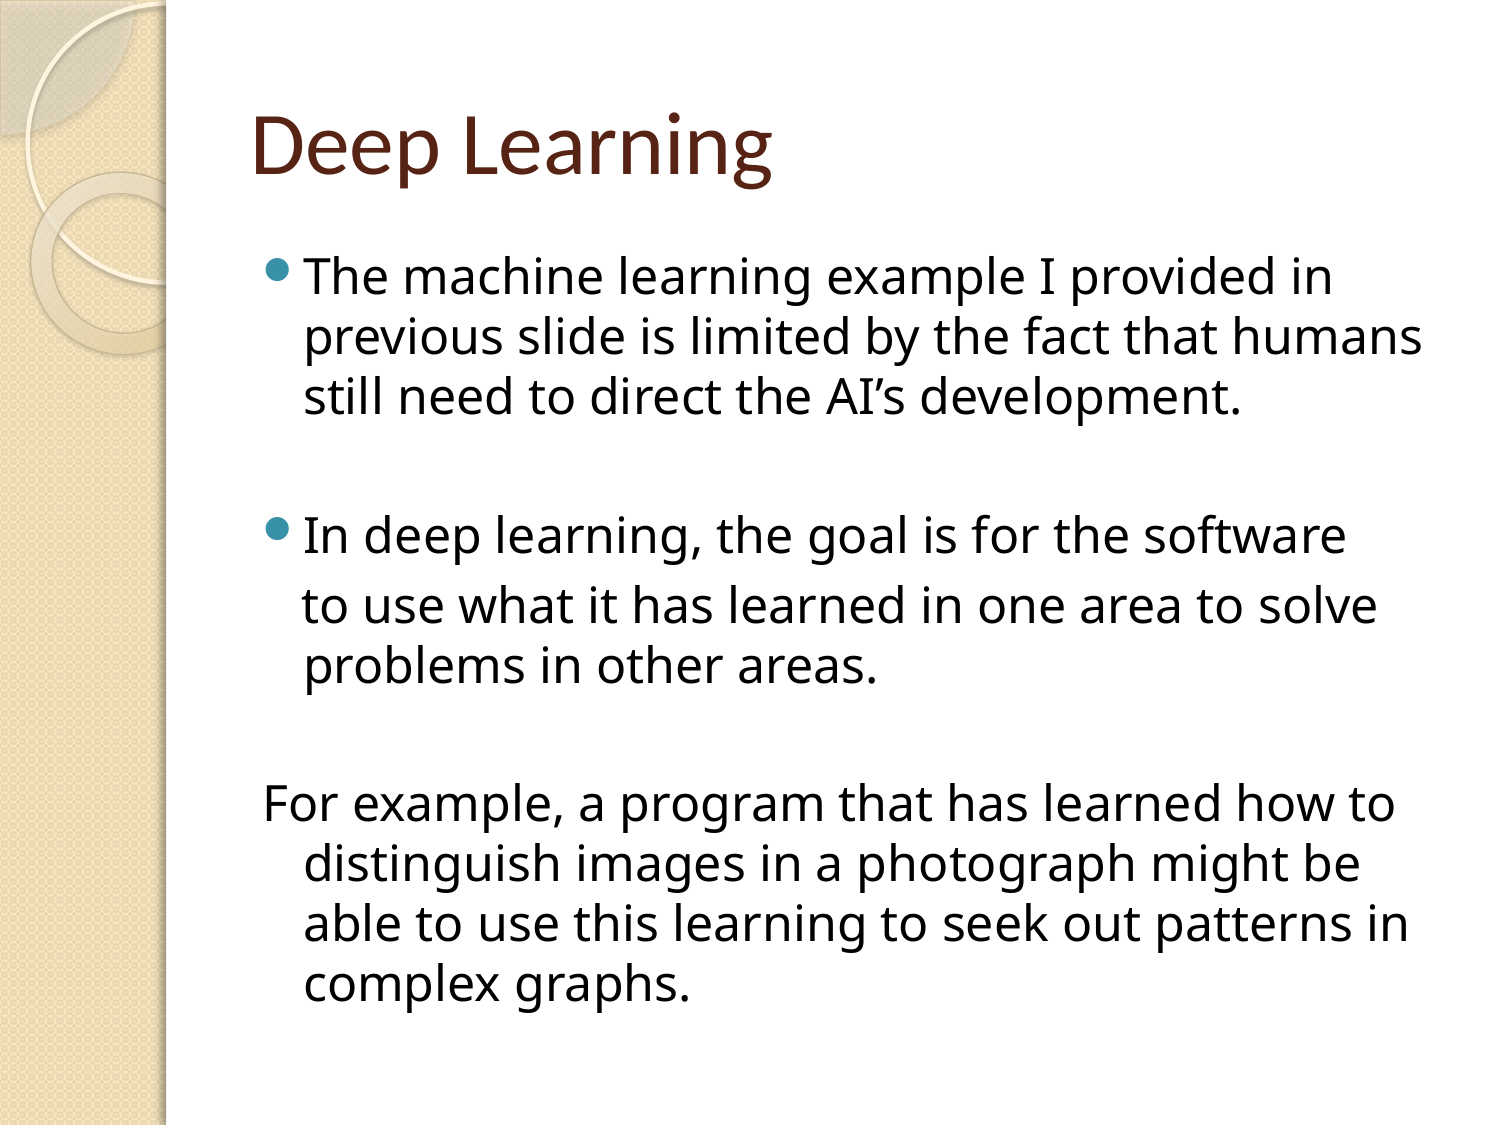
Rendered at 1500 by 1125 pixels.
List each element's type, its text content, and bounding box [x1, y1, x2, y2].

list The machine learning example I provided in previous slide is limited by the fact that humans still need to direct the AI’s development. In deep learning, the goal is for the software to use what it has learned in one area to solve problems in other areas. For example, a program that has learned how to distinguish images in a photograph might be able to use this learning to seek out patterns in complex graphs. [235, 237, 1466, 1025]
title Deep Learning [235, 45, 1466, 233]
